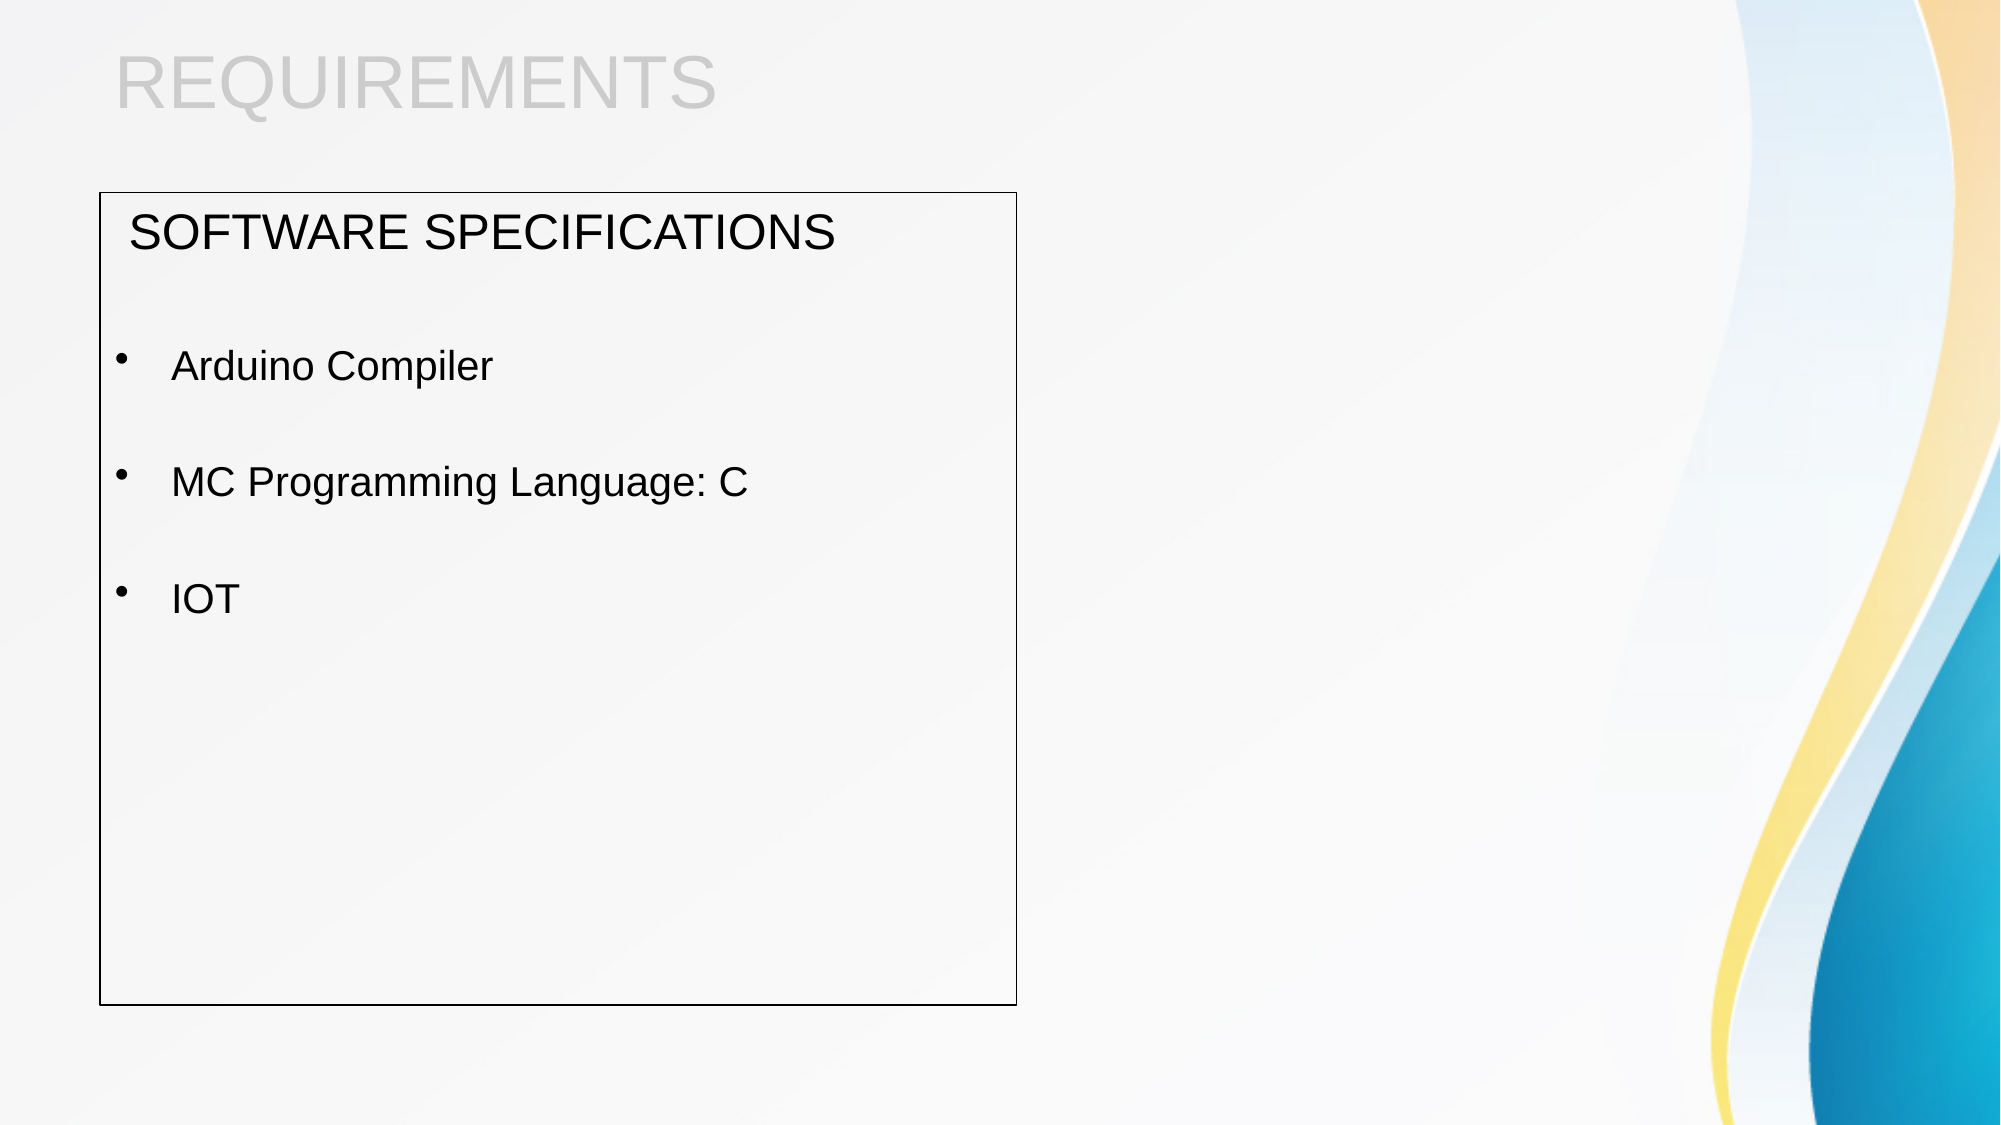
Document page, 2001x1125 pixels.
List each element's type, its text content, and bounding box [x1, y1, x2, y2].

picture [0, 0, 2001, 1125]
text_box [99, 192, 1017, 1006]
title REQUIREMENTS [99, 30, 1901, 127]
